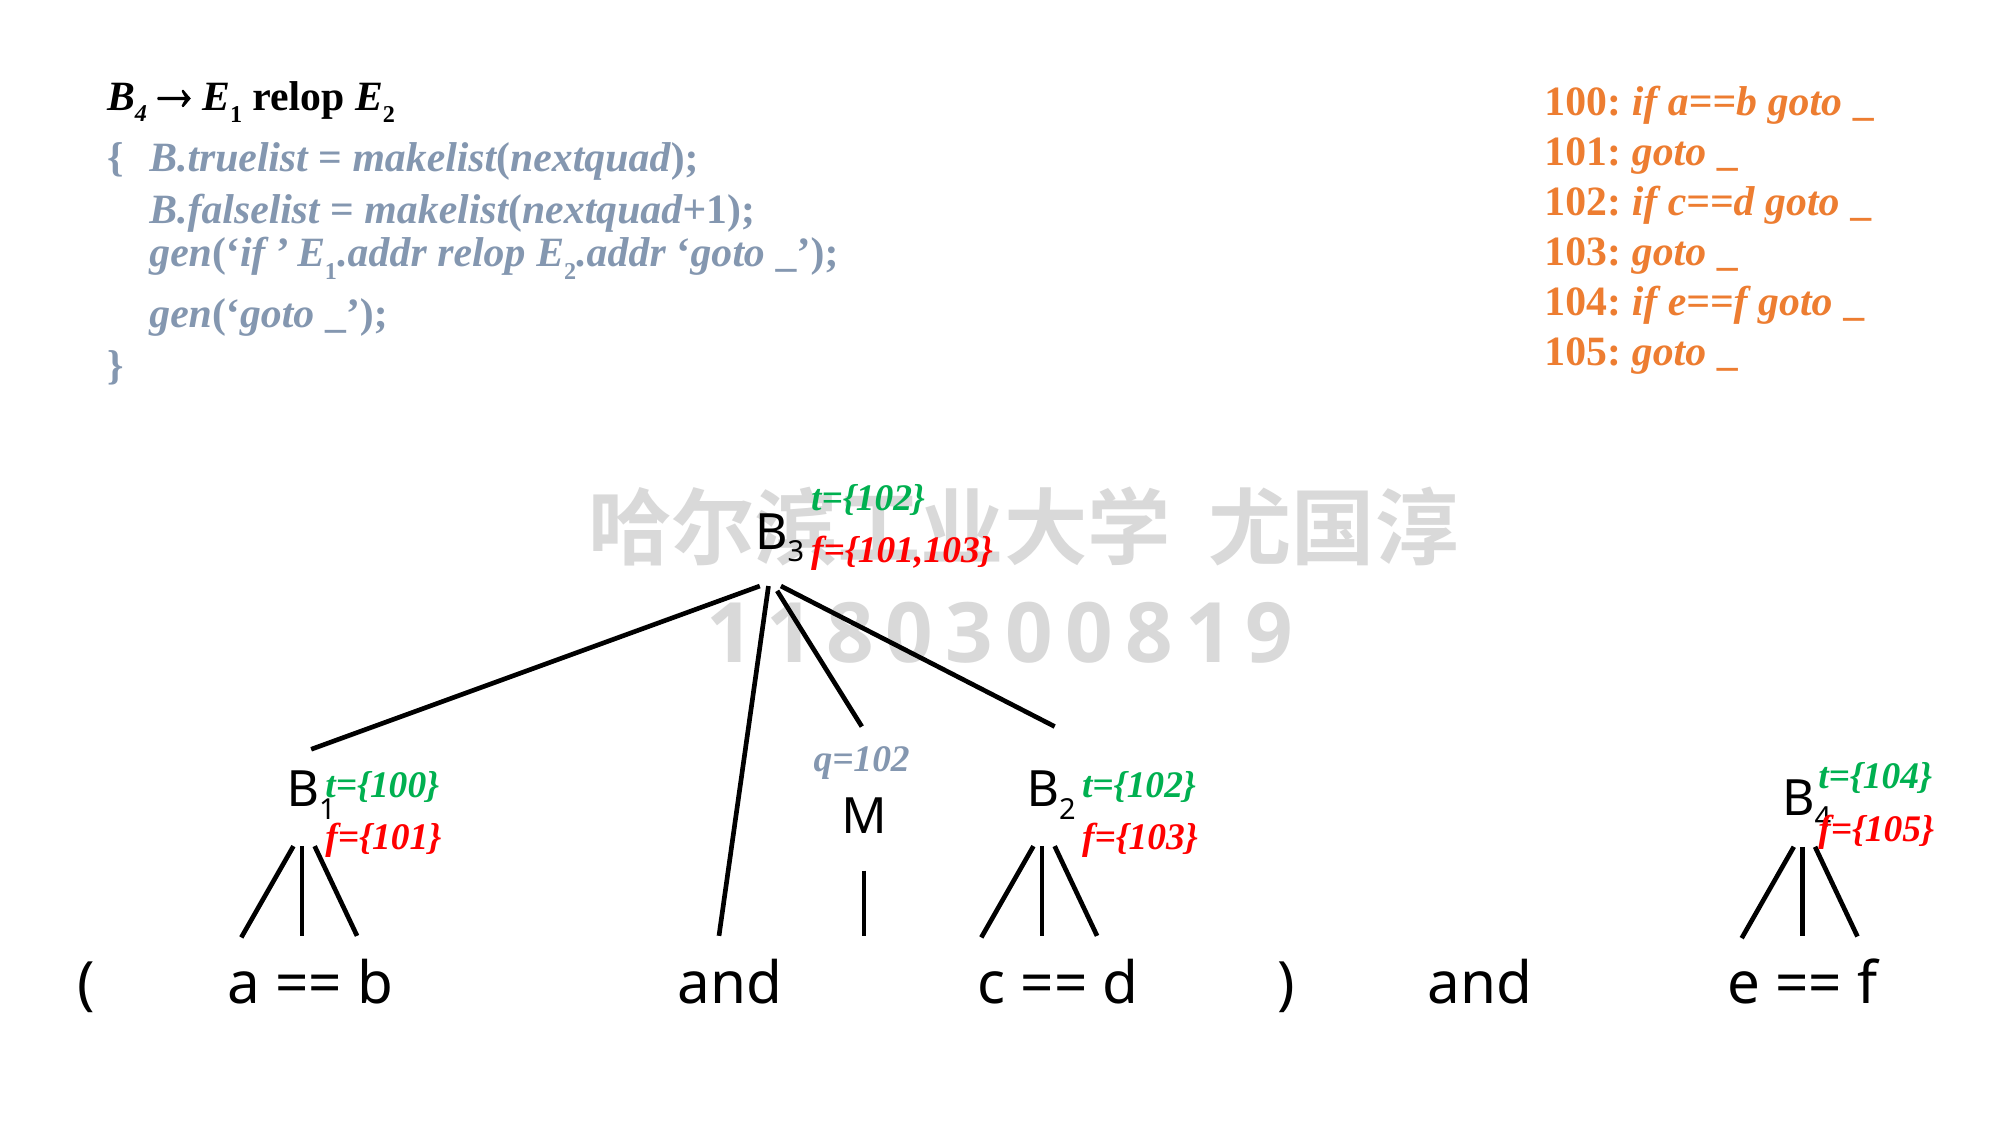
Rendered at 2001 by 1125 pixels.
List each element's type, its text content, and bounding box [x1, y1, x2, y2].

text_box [981, 846, 1034, 938]
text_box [314, 846, 357, 936]
text_box B1 [271, 749, 310, 833]
text_box B4  E1 relop E2 { B.truelist = makelist(nextquad); B.falselist = makelist(nextquad+1); gen(‘if ’ E1.addr relop E2.addr ‘goto _’); gen(‘goto _’); } [92, 68, 1093, 396]
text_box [1054, 846, 1098, 936]
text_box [311, 586, 718, 750]
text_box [241, 846, 294, 938]
text_box B4 [1767, 757, 1803, 841]
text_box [780, 586, 1055, 727]
text_box t={100} f={101} [310, 749, 541, 865]
text_box M [826, 787, 902, 852]
text_box 哈尔滨工业大学 尤国淳 1180300819 [500, 451, 1500, 687]
text_box 100: if a==b goto _ 101: goto _ 102: if c==d goto _ 103: goto _ 104: if e==f goto _ 105: goto _ [1533, 68, 1959, 430]
text_box B3 [740, 491, 796, 575]
text_box t={102} f={101,103} [796, 458, 1093, 578]
text_box q=102 [798, 727, 925, 787]
text_box ( a == b and c == d ) and e == f [62, 937, 1893, 1023]
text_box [1741, 846, 1794, 939]
text_box t={102} f={103} [1067, 745, 1298, 864]
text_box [777, 590, 862, 727]
text_box B2 [1011, 749, 1067, 833]
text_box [718, 586, 769, 936]
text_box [1814, 846, 1858, 937]
text_box t={104} f={105} [1803, 736, 2000, 856]
